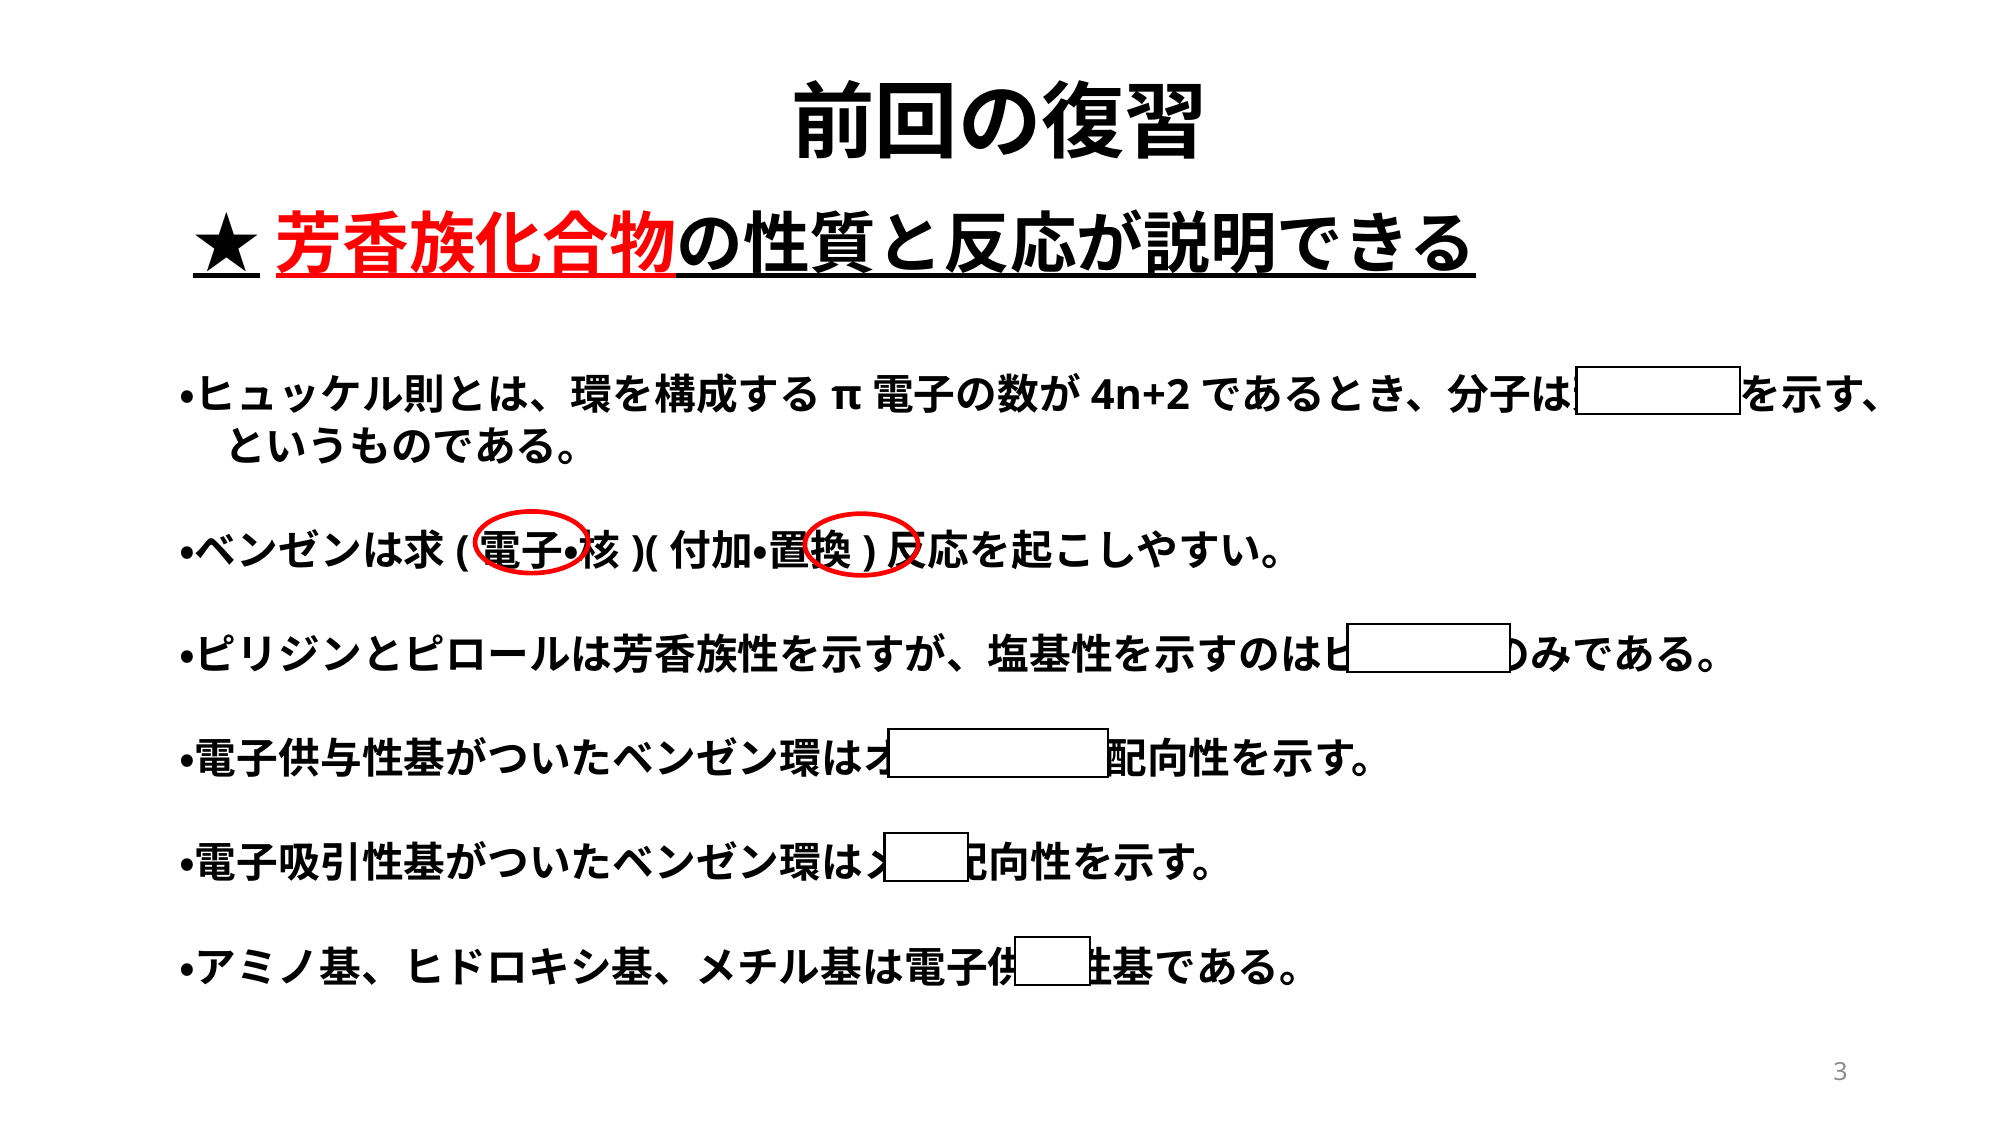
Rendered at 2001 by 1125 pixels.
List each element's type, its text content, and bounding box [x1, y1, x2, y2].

text_box [1014, 936, 1091, 986]
slide_number 3 [1412, 1042, 1863, 1103]
text_box ★芳香族化合物の性質と反応が説明できる [178, 193, 1903, 289]
text_box [887, 728, 1109, 778]
text_box [883, 832, 969, 882]
text_box [473, 510, 590, 575]
text_box [1346, 623, 1511, 673]
text_box [1575, 366, 1741, 415]
text_box 前回の復習 [776, 61, 1223, 176]
text_box ・ヒュッケル則とは、環を構成するπ電子の数が4n+2であるとき、分子は芳香族性を示す、というものである。 ・ベンゼンは求(電子・核)(付加・置換)反応を起こしやすい。 ・ピリジンとピロールは芳香族性を示すが、塩基性を示すのはピリジンのみである。 ・電子供与性基がついたベンゼン環はオルト-パラ配向性を示す。 ・電子吸引性基がついたベンゼン環はメタ配向性を示す。 ・アミノ基、ヒドロキシ基、メチル基は電子供与性基である。 [164, 305, 1917, 1102]
text_box [803, 512, 920, 577]
